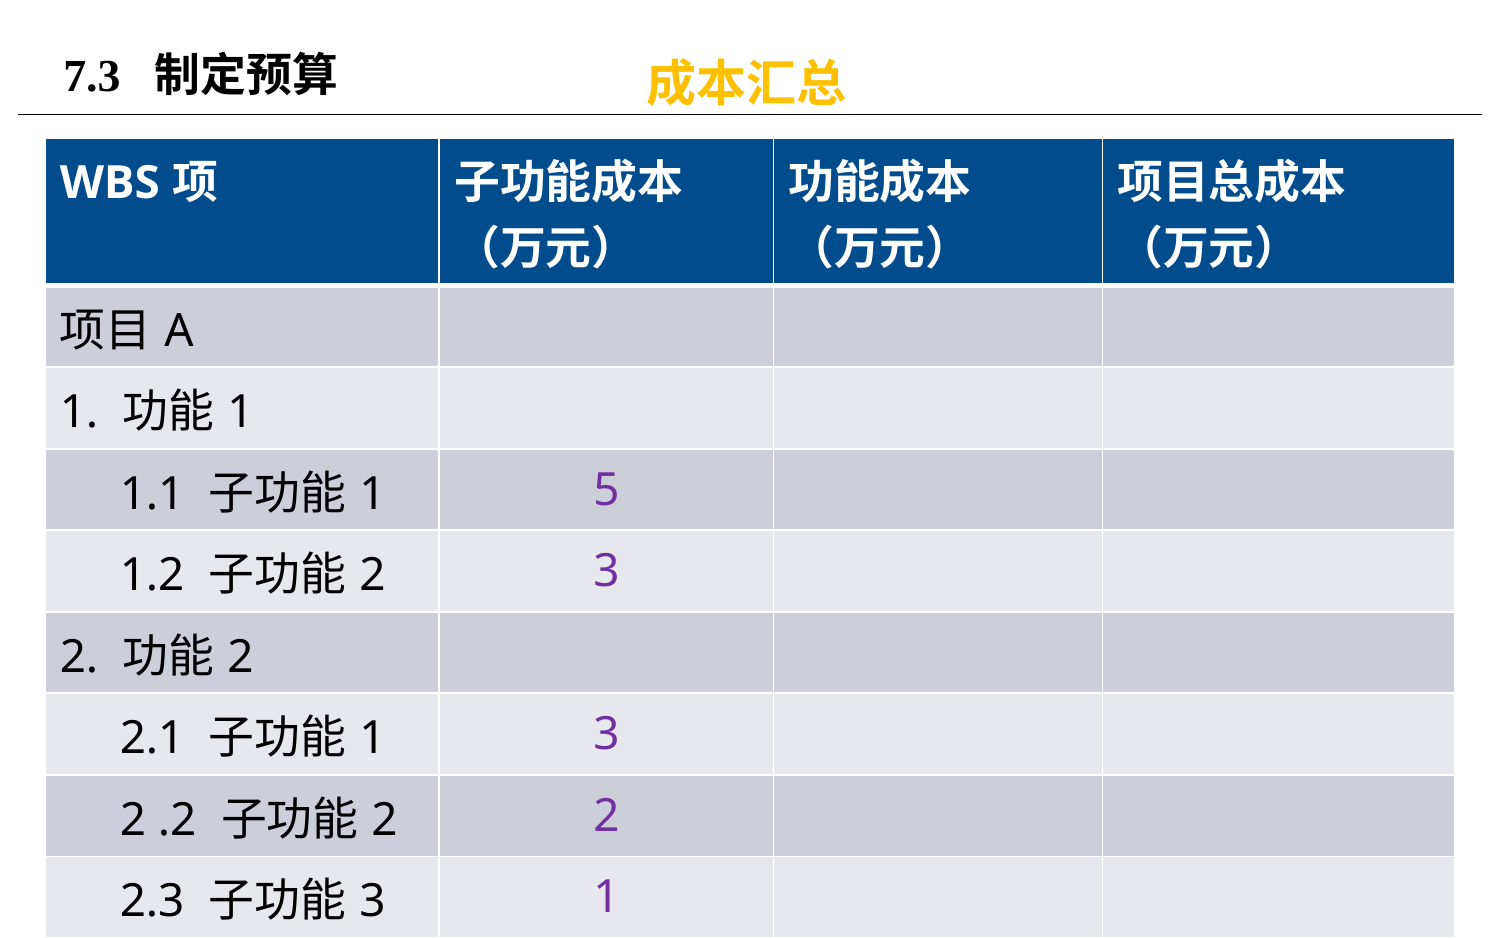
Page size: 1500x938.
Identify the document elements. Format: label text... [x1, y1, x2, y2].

table_cell [1103, 450, 1454, 529]
title 7.3 制定预算 [48, 19, 1005, 127]
table_cell [1103, 776, 1454, 856]
table_cell [774, 694, 1102, 774]
table_cell 3 [440, 694, 773, 774]
table_header 项目总成本 （万元） [1103, 139, 1454, 283]
table_cell [1103, 857, 1454, 937]
table_header 子功能成本（万元） [440, 139, 773, 283]
table_cell [1103, 694, 1454, 774]
table_cell [774, 857, 1102, 937]
table_cell 1.2 子功能2 [46, 531, 438, 611]
table_cell [1103, 368, 1454, 448]
table_cell 2.1 子功能1 [46, 694, 438, 774]
table_cell [1103, 613, 1454, 692]
table_cell 2.3 子功能3 [46, 857, 438, 937]
table_cell 1.1 子功能1 [46, 450, 438, 529]
table_cell 2 .2 子功能2 [46, 776, 438, 856]
table_cell [774, 368, 1102, 448]
table_cell 2 [440, 776, 773, 856]
table_cell [774, 531, 1102, 611]
table_cell [1103, 288, 1454, 366]
table_header WBS项 [46, 139, 438, 283]
table_cell 项目A [46, 288, 438, 366]
text_box 成本汇总 [631, 44, 951, 120]
table_header 功能成本 （万元） [774, 139, 1102, 283]
table_cell [440, 368, 773, 448]
table_cell [774, 288, 1102, 366]
table_cell [774, 450, 1102, 529]
table_cell [440, 613, 773, 692]
table_cell [774, 613, 1102, 692]
table_cell 1. 功能1 [46, 368, 438, 448]
table_cell 3 [440, 531, 773, 611]
table_cell [440, 288, 773, 366]
table_cell 5 [440, 450, 773, 529]
table_cell [774, 776, 1102, 856]
table_cell [1103, 531, 1454, 611]
table_cell 1 [440, 857, 773, 937]
table_cell 2. 功能2 [46, 613, 438, 692]
